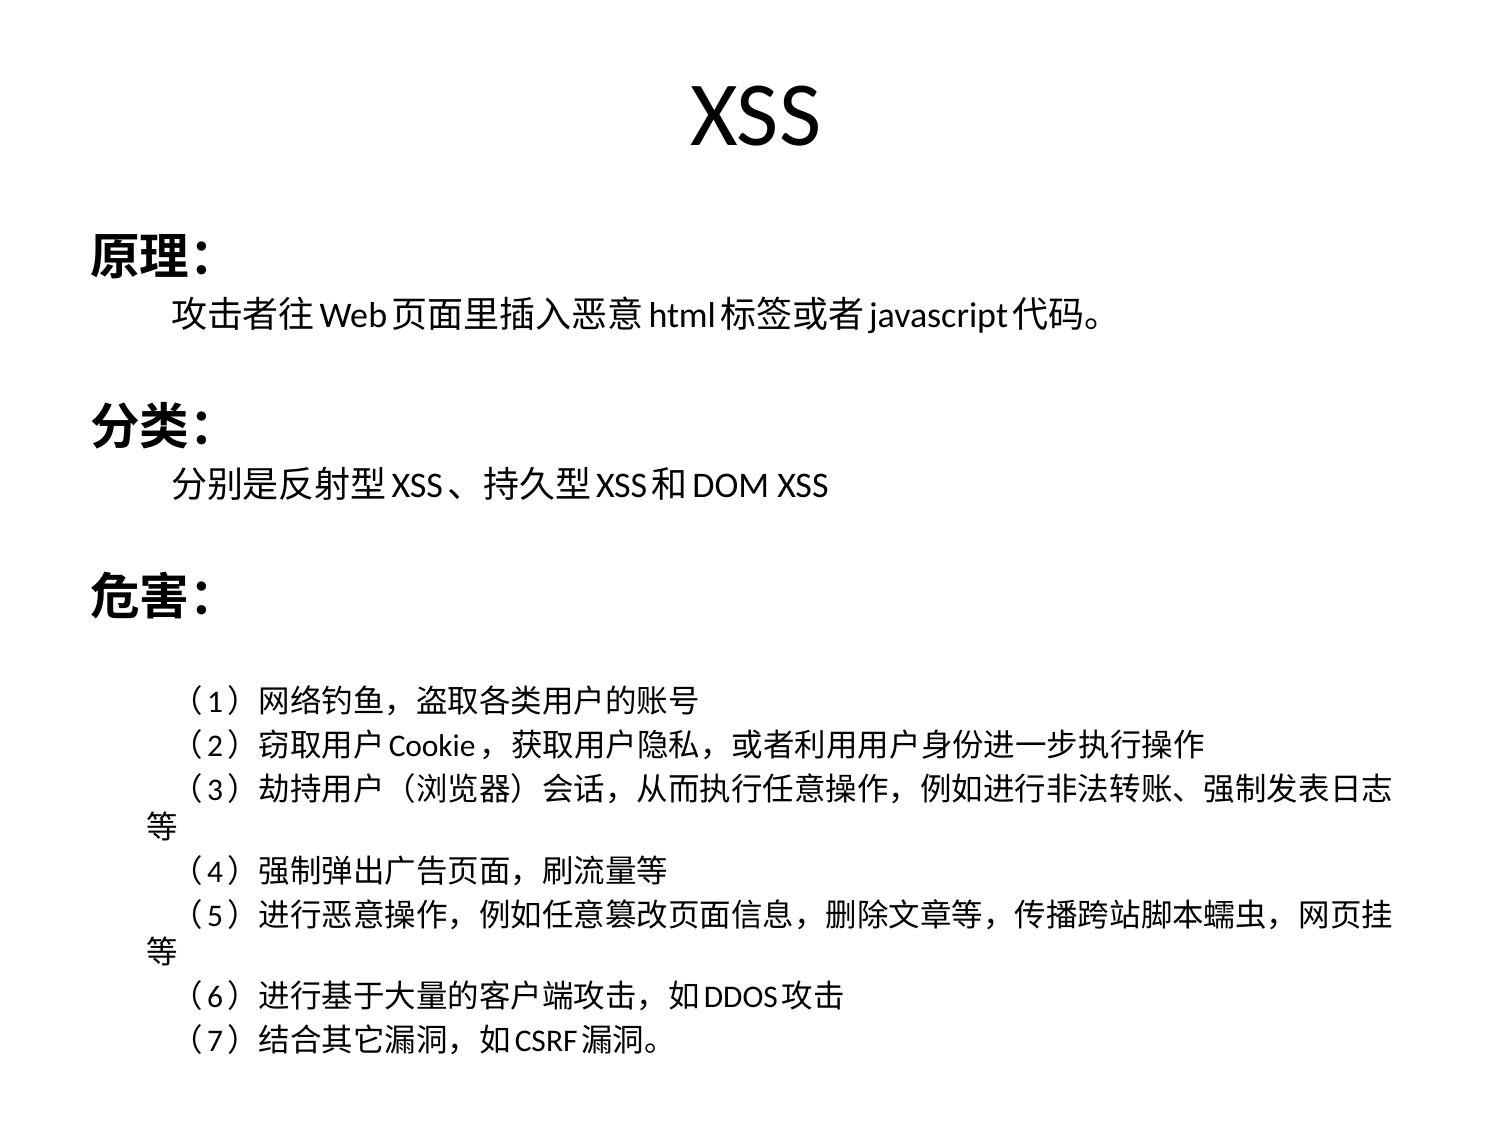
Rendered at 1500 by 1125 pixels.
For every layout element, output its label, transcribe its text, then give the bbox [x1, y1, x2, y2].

title XSS [206, 45, 1306, 173]
list 原理： 攻击者往Web页面里插入恶意html标签或者javascript代码。 分类： 分别是反射型XSS、持久型XSS和DOM XSS 危害： （1）网络钓鱼，盗取各类用户的账号 （2）窃取用户Cookie，获取用户隐私，或者利用用户身份进一步执行操作 （3）劫持用户（浏览器）会话，从而执行任意操作，例如进行非法转账、强制发表日志等 （4）强制弹出广告页面，刷流量等 （5）进行恶意操作，例如任意篡改页面信息，删除文章等，传播跨站脚本蠕虫，网页挂等 （6）进行基于大量的客户端攻击，如DDOS攻击 （7）结合其它漏洞，如CSRF漏洞。 [75, 217, 1425, 1080]
